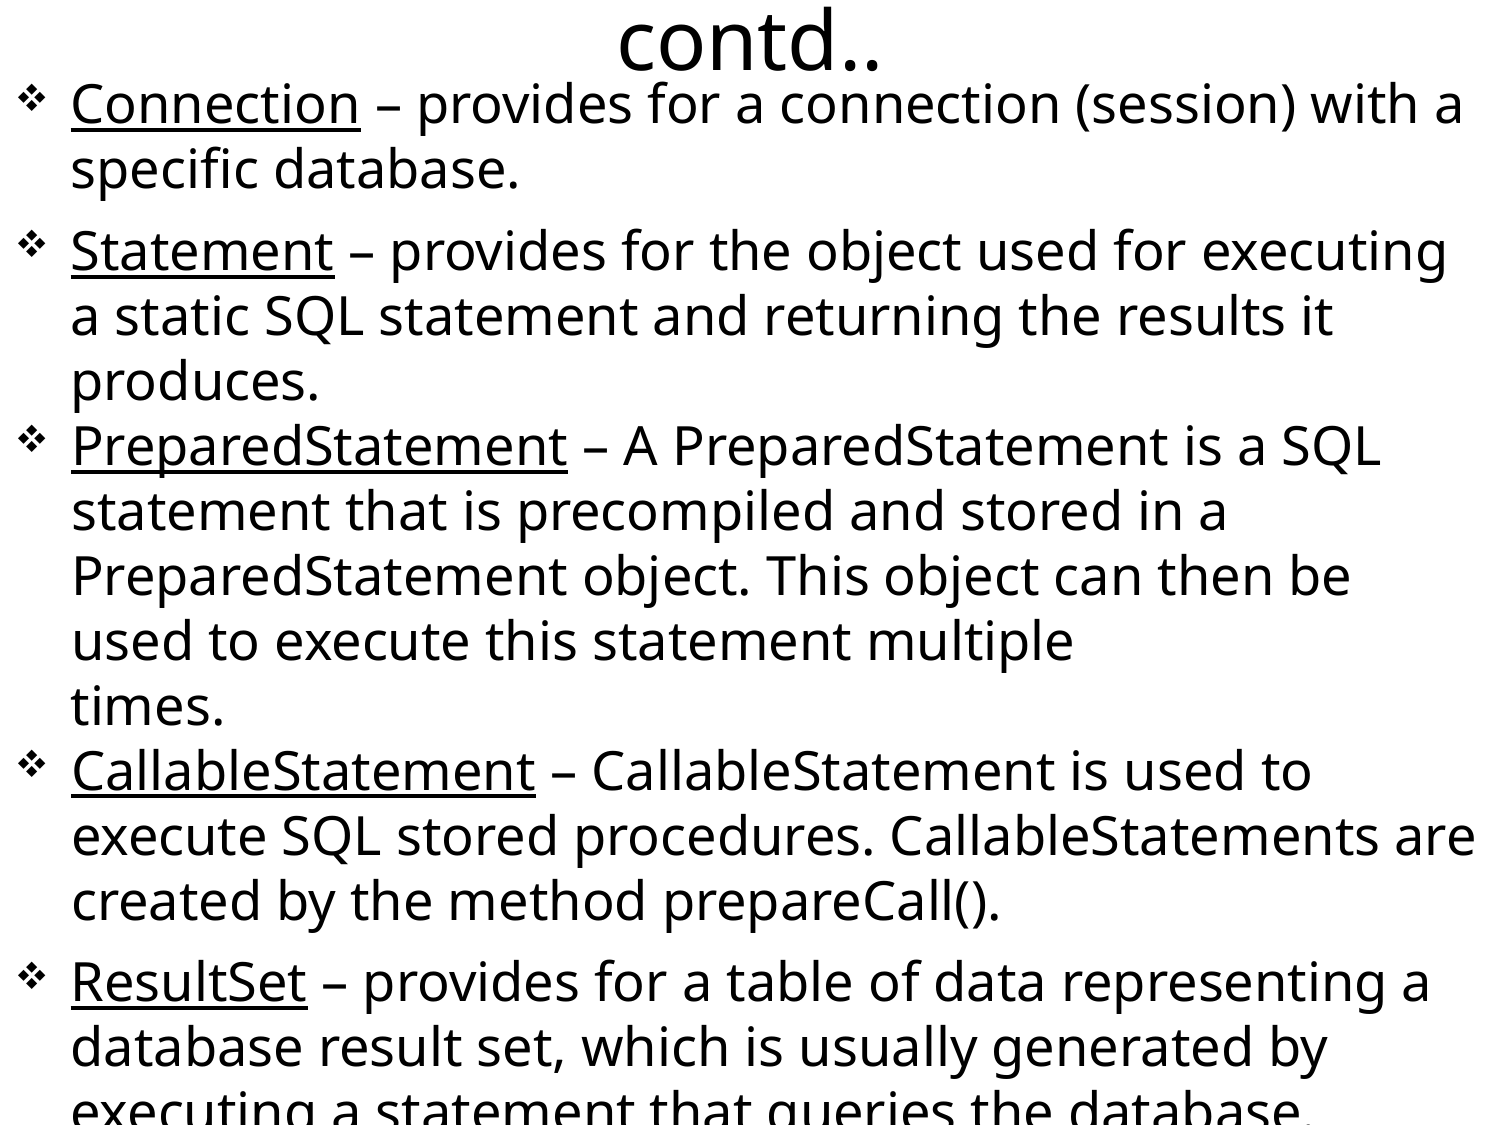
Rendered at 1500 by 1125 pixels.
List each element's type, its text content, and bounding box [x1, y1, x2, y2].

text_box contd.. [0, 0, 1500, 62]
text_box Connection – provides for a connection (session) with a specific database. Statement – provides for the object used for executing a static SQL statement and returning the results it produces. PreparedStatement – A PreparedStatement is a SQL statement that is precompiled and stored in a PreparedStatement object. This object can then be used to execute this statement multiple times. CallableStatement – CallableStatement is used to execute SQL stored procedures. CallableStatements are created by the method prepareCall(). ResultSet – provides for a table of data representing a database result set, which is usually generated by executing a statement that queries the database. [0, 62, 1500, 1063]
